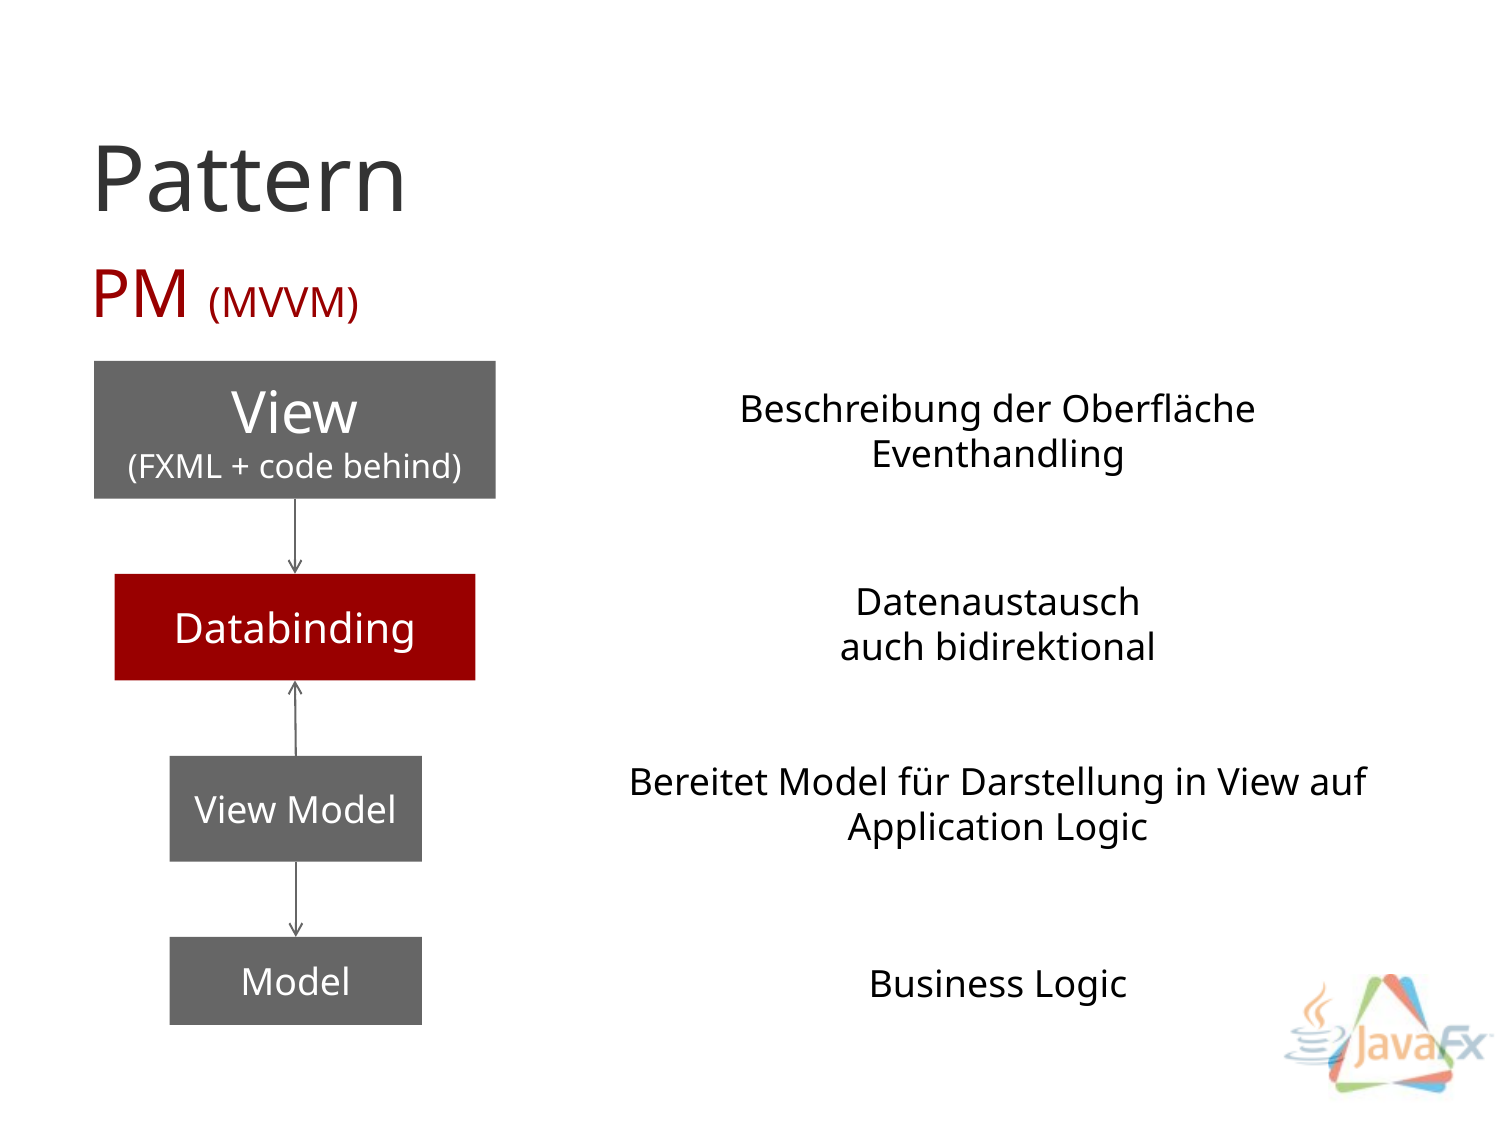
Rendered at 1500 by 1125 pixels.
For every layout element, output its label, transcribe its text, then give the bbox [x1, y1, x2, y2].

text_box Business Logic [853, 952, 1143, 1013]
text_box Beschreibung der Oberfläche Eventhandling [724, 377, 1272, 482]
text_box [93, 360, 497, 1026]
picture [1328, 974, 1456, 1110]
text_box PM (MVVM) [75, 248, 1143, 339]
text_box Bereitet Model für Darstellung in View auf Application Logic [613, 751, 1383, 856]
list Pattern [75, 111, 1143, 232]
text_box Datenaustausch auch bidirektional [824, 570, 1172, 675]
